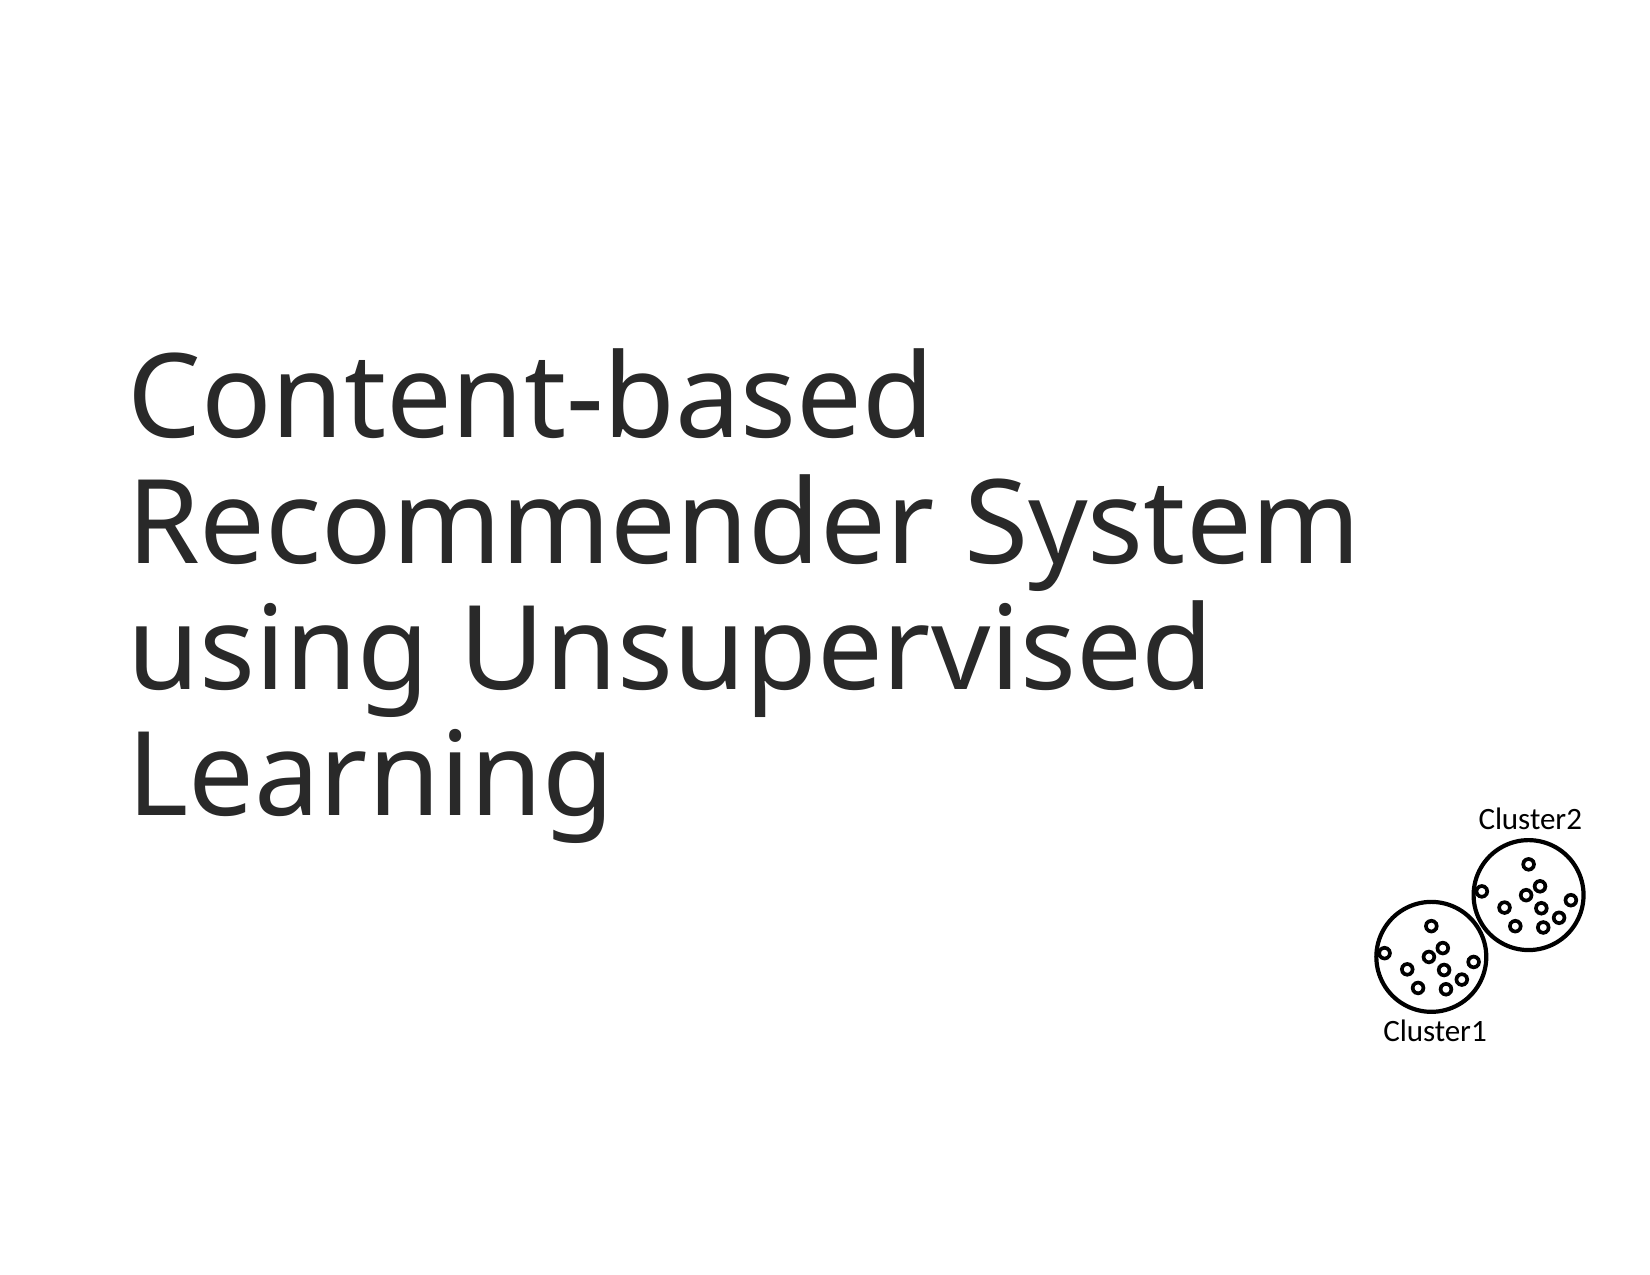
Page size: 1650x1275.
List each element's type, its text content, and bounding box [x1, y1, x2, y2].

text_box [1367, 790, 1598, 1056]
title Content-based Recommender System using Unsupervised Learning [112, 317, 1536, 849]
